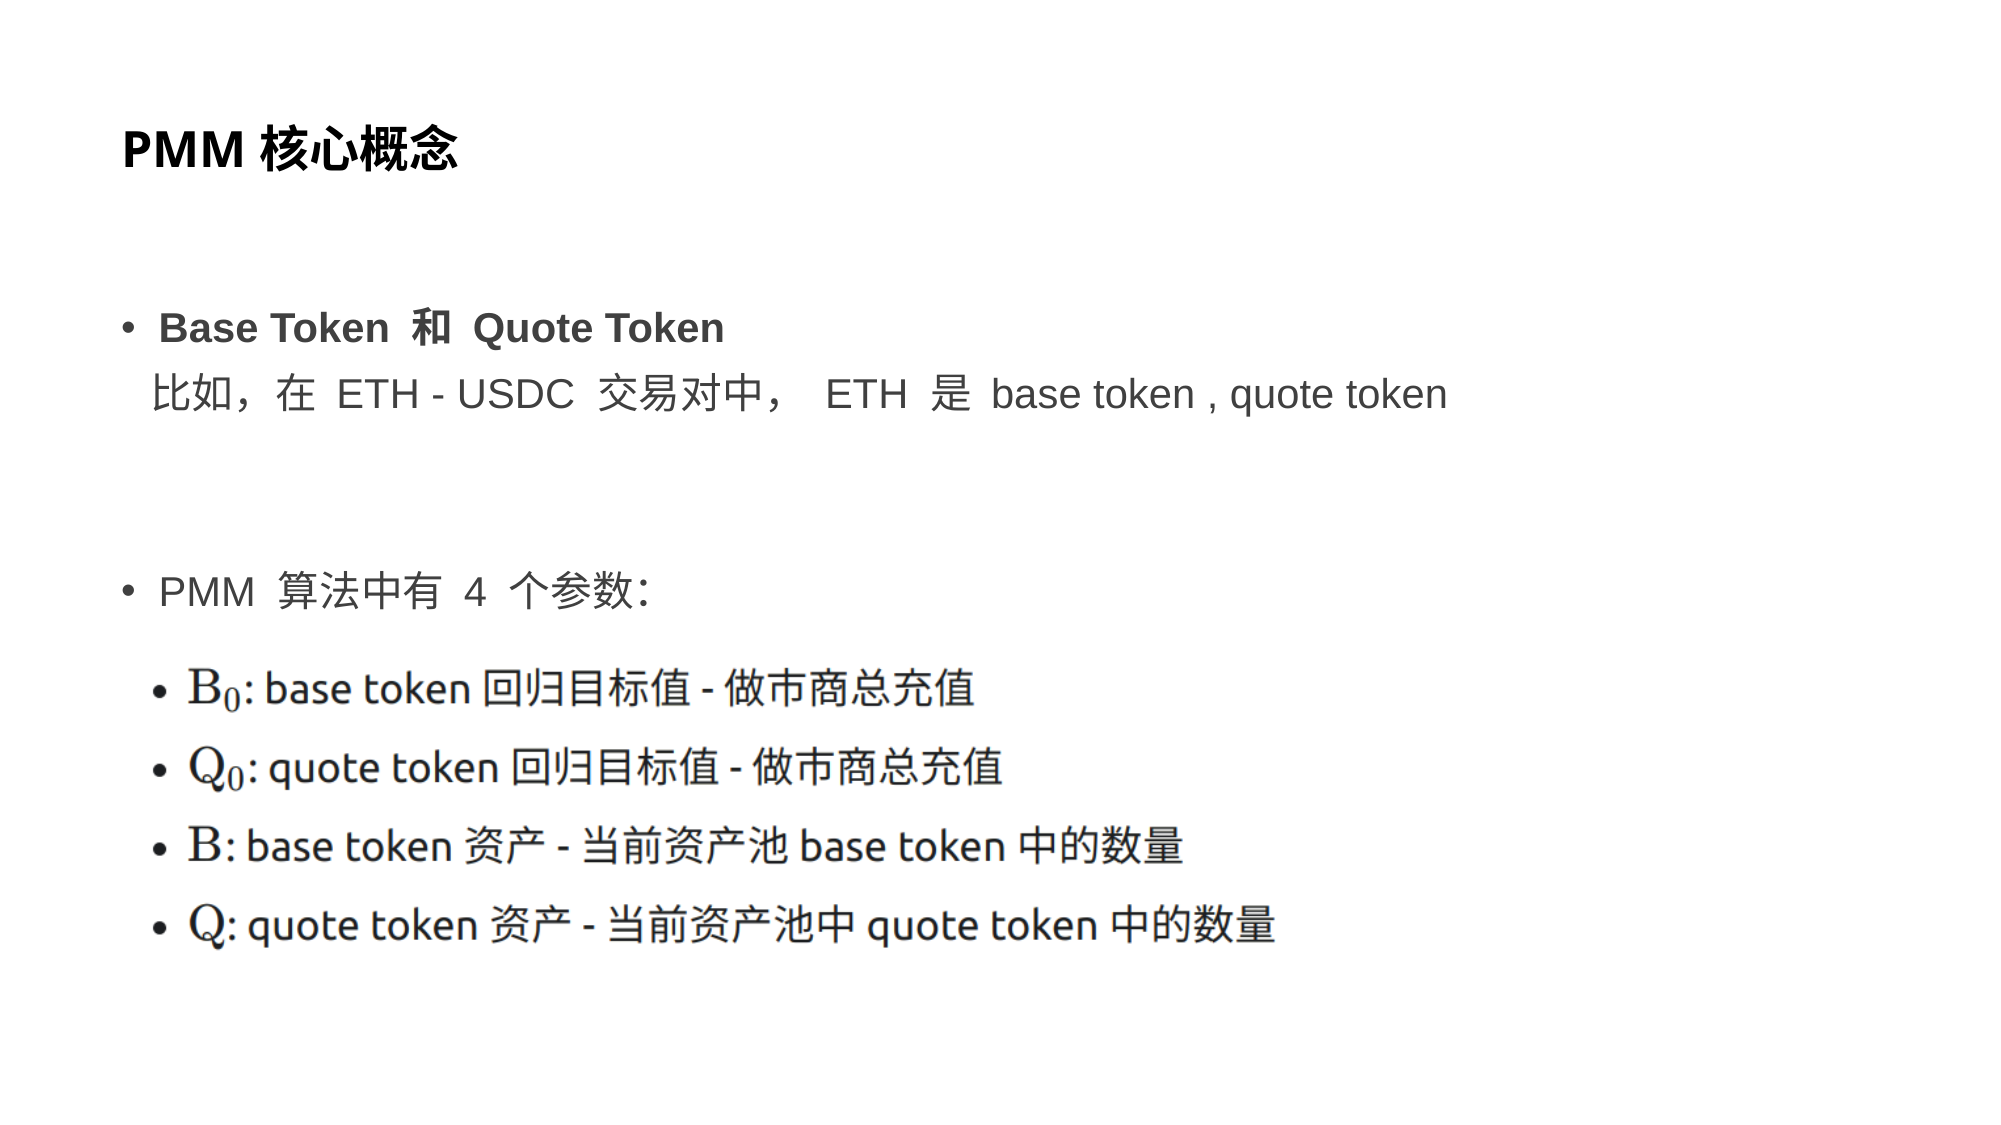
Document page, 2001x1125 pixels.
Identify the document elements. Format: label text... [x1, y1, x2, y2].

picture [106, 647, 1314, 974]
list Base Token 和 Quote Token 比如，在 ETH - USDC 交易对中， ETH 是 base token , quote token PMM 算法中有 4 个参数： [106, 299, 1832, 1014]
title PMM核心概念 [106, 42, 1832, 260]
